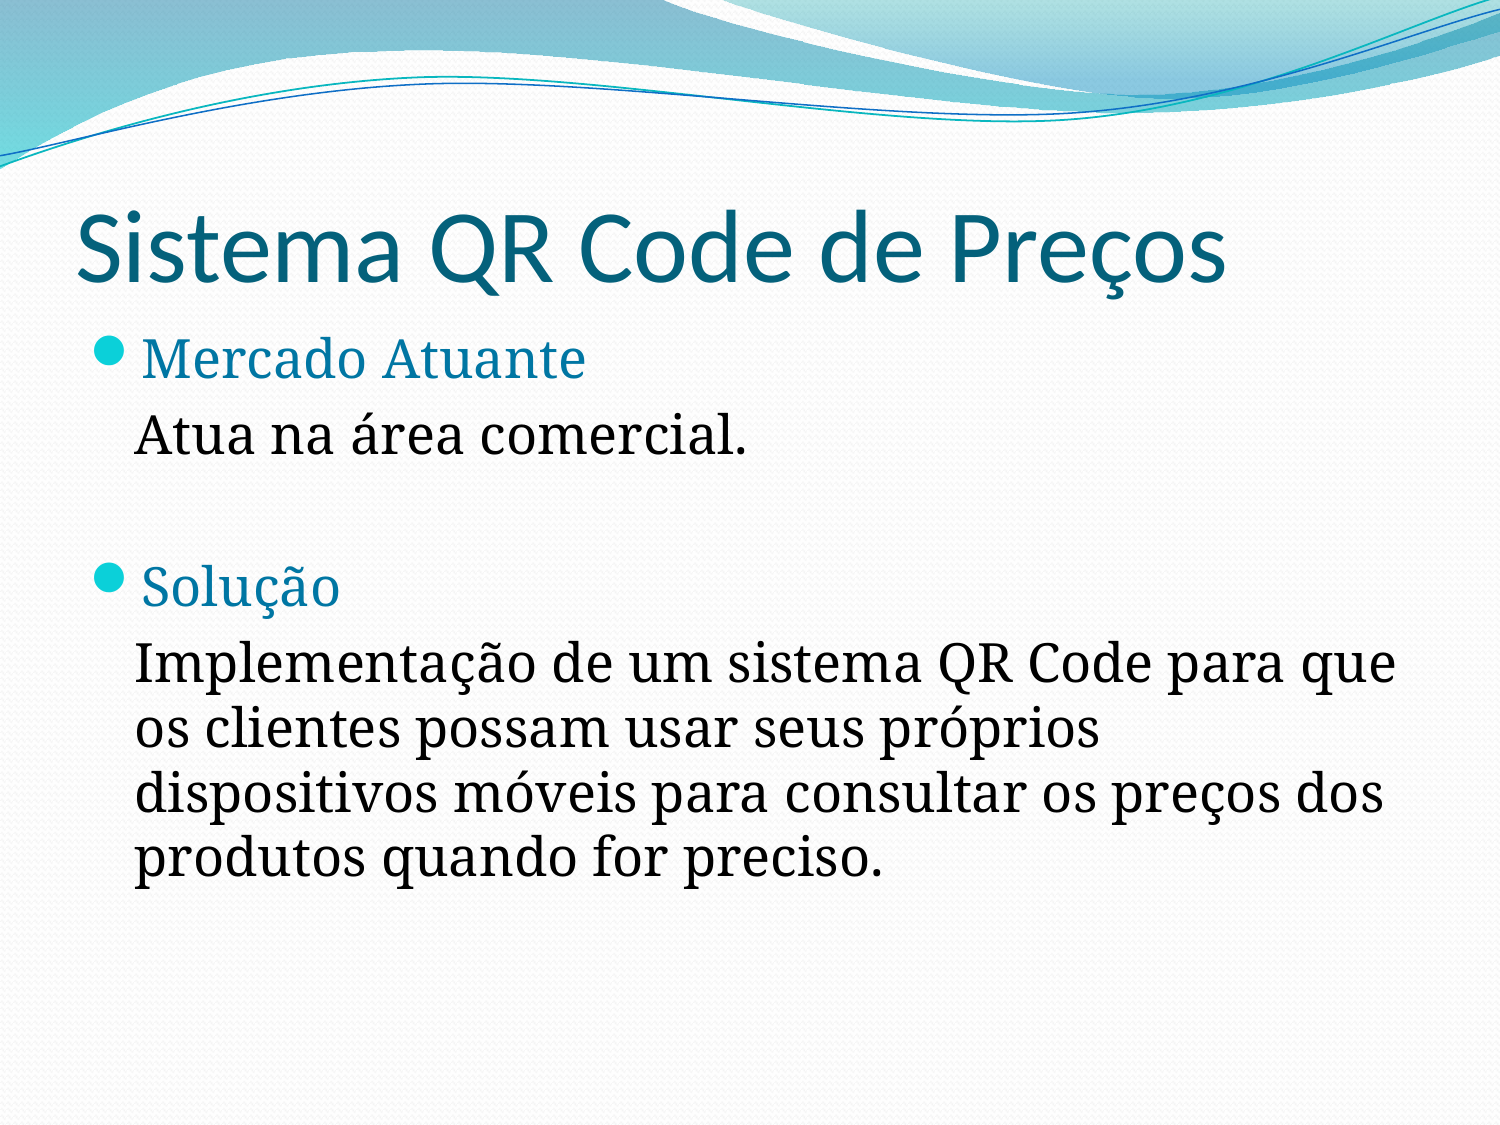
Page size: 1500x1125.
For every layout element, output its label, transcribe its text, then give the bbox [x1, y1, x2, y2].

list Mercado Atuante Atua na área comercial. Solução Implementação de um sistema QR Code para que os clientes possam usar seus próprios dispositivos móveis para consultar os preços dos produtos quando for preciso. [75, 317, 1425, 1038]
title Sistema QR Code de Preços [75, 115, 1425, 303]
